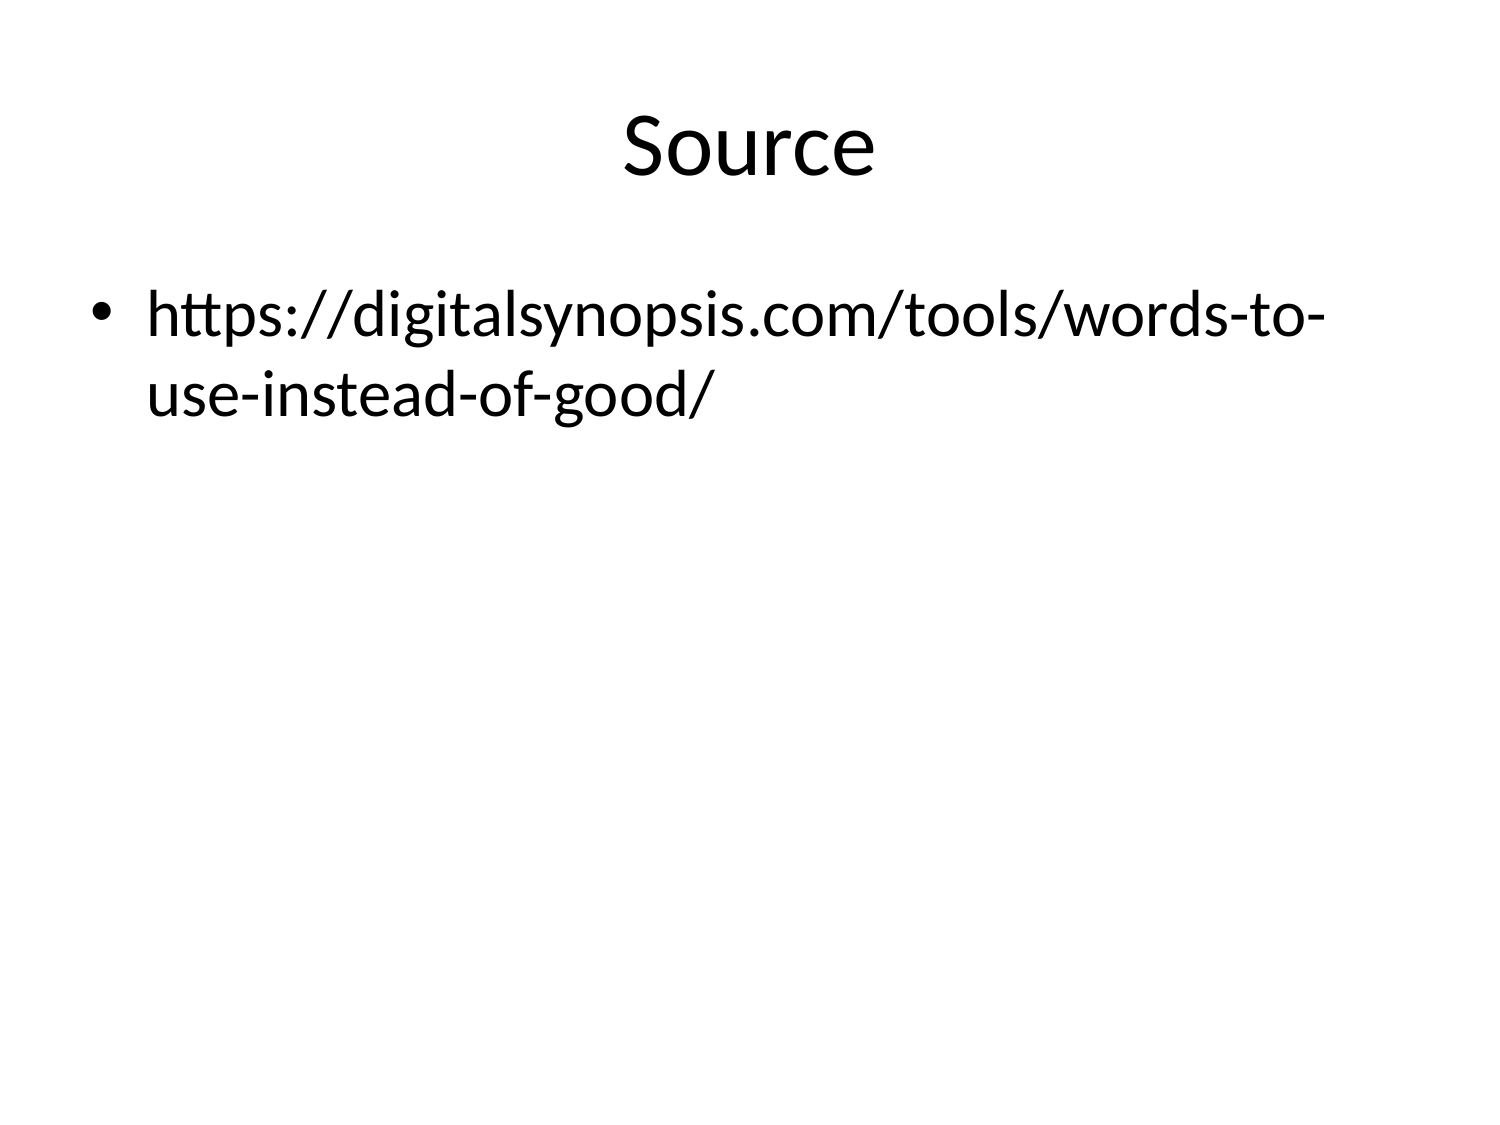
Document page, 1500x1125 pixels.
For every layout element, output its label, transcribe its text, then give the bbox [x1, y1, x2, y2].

list https://digitalsynopsis.com/tools/words-to-use-instead-of-good/ [75, 262, 1425, 1005]
title Source [75, 45, 1425, 233]
